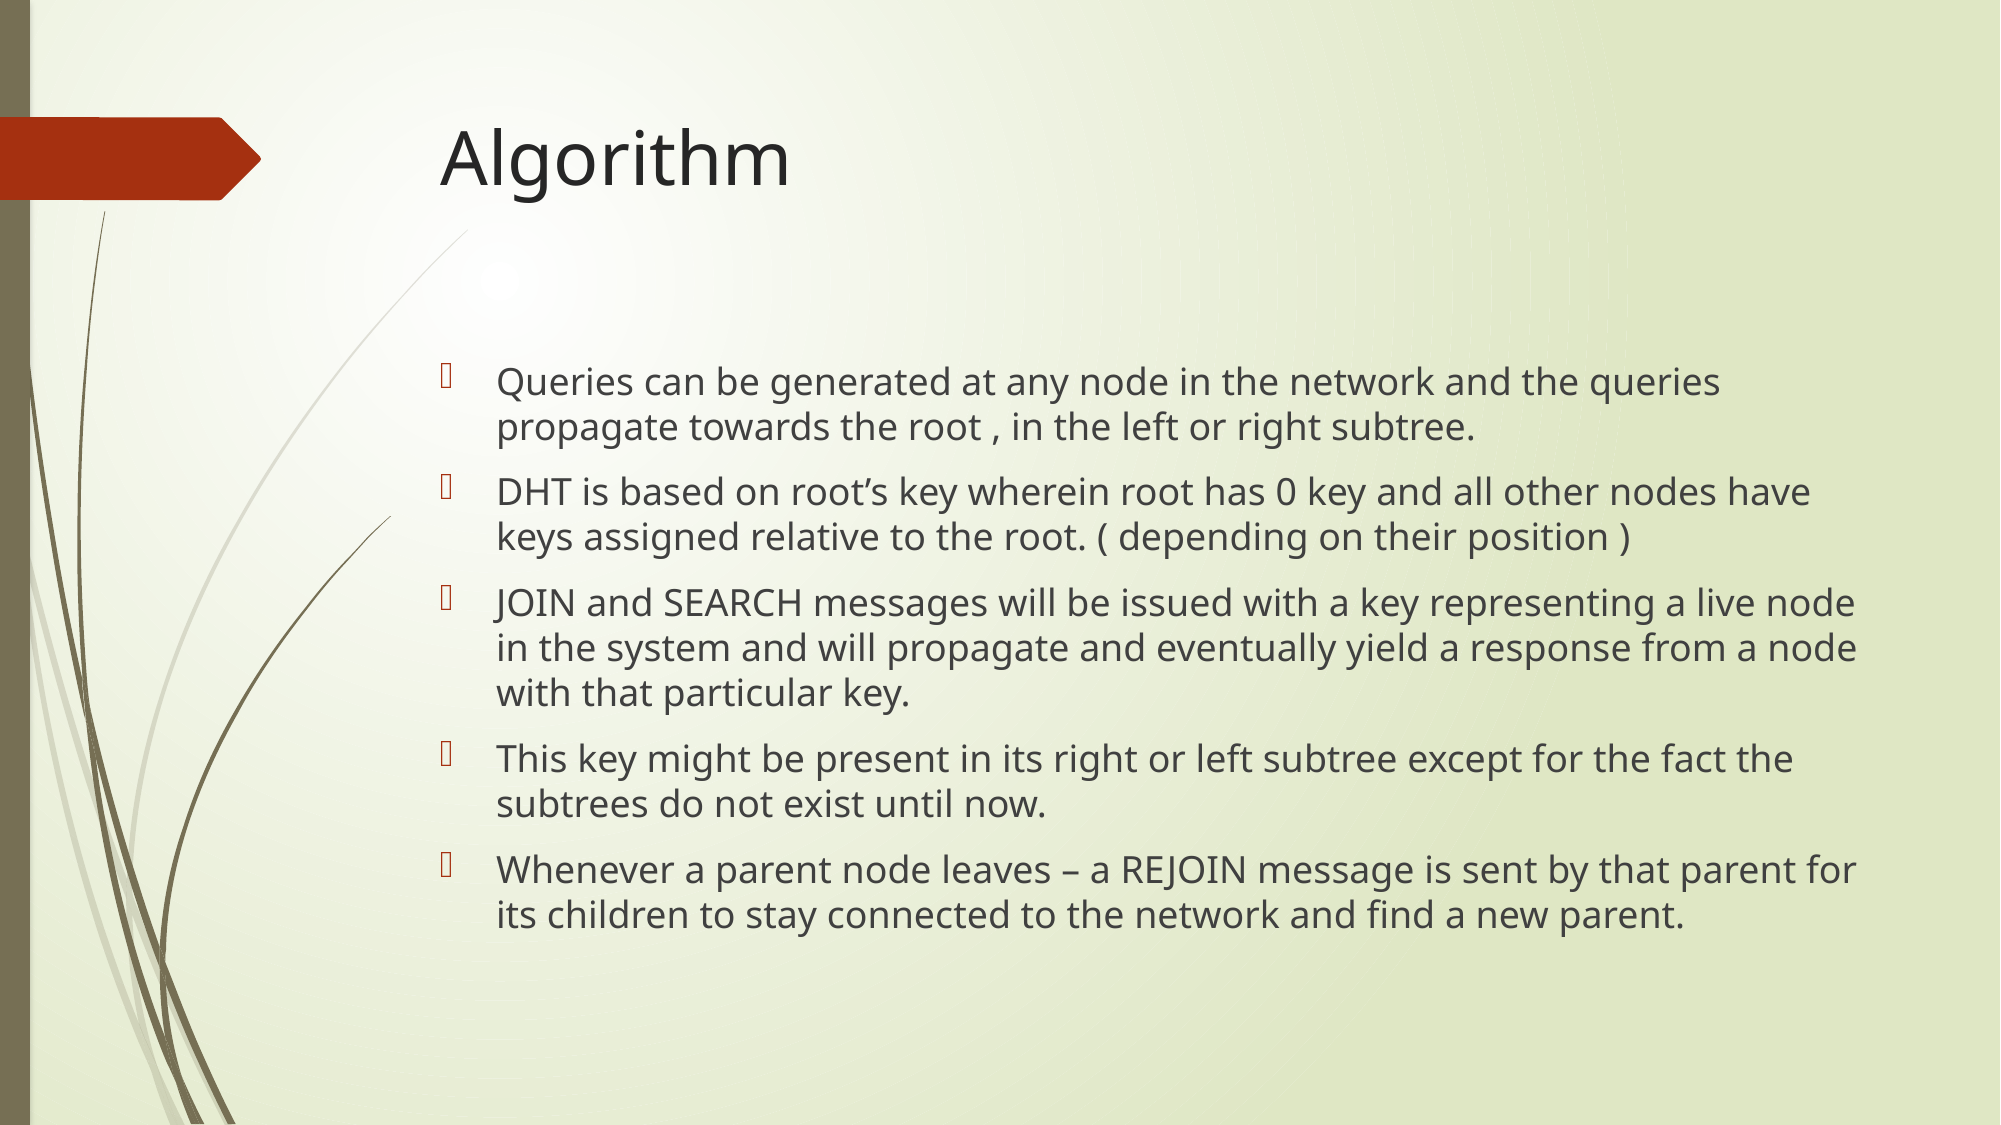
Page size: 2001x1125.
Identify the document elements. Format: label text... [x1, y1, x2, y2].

list Queries can be generated at any node in the network and the queries propagate towards the root , in the left or right subtree. DHT is based on root’s key wherein root has 0 key and all other nodes have keys assigned relative to the root. ( depending on their position ) JOIN and SEARCH messages will be issued with a key representing a live node in the system and will propagate and eventually yield a response from a node with that particular key. This key might be present in its right or left subtree except for the fact the subtrees do not exist until now. Whenever a parent node leaves – a REJOIN message is sent by that parent for its children to stay connected to the network and find a new parent. [424, 350, 1888, 970]
title Algorithm [425, 102, 1888, 313]
